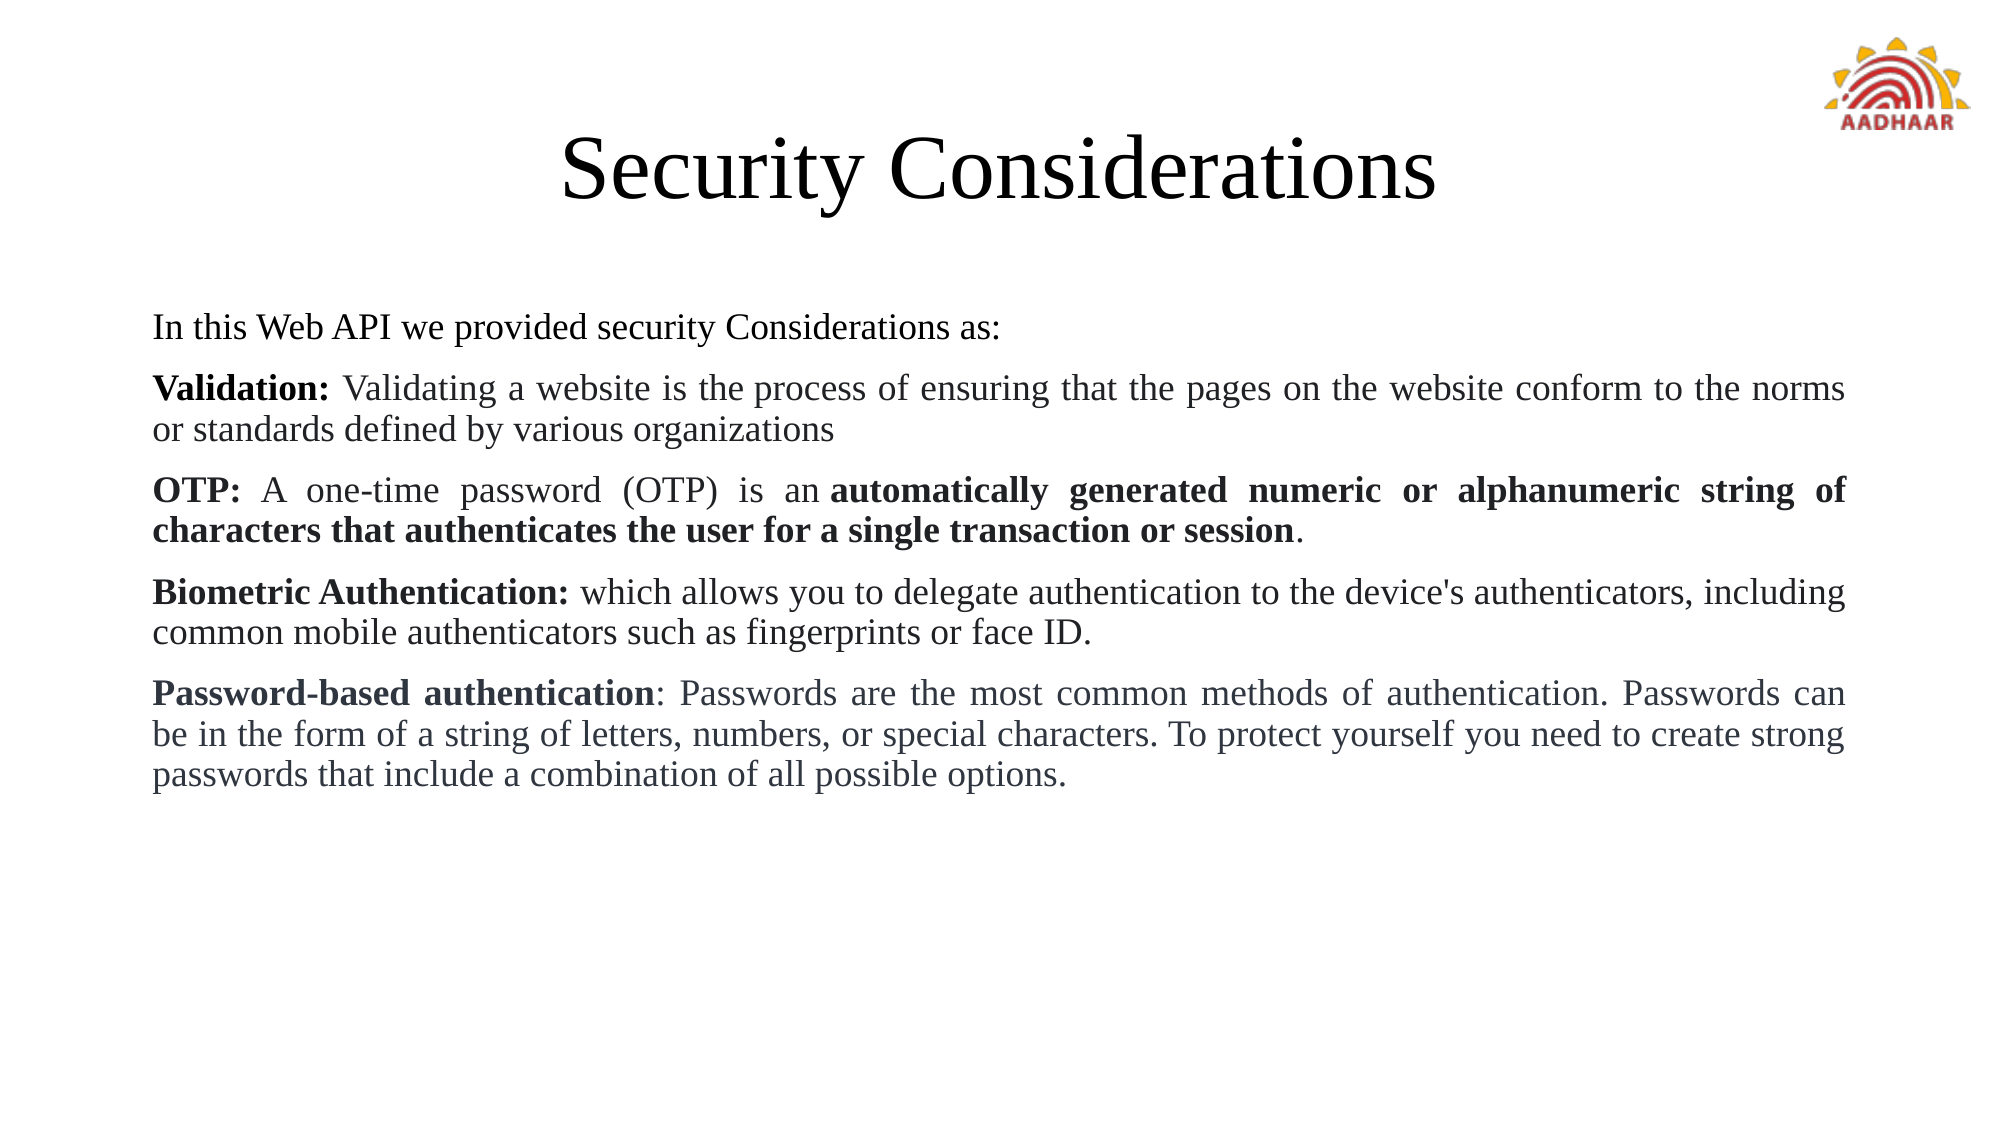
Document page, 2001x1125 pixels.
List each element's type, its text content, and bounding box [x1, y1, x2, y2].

list In this Web API we provided security Considerations as: Validation: Validating a website is the process of ensuring that the pages on the website conform to the norms or standards defined by various organizations OTP: A one-time password (OTP) is an automatically generated numeric or alphanumeric string of characters that authenticates the user for a single transaction or session. Biometric Authentication: which allows you to delegate authentication to the device's authenticators, including common mobile authenticators such as fingerprints or face ID. Password-based authentication: Passwords are the most common methods of authentication. Passwords can be in the form of a string of letters, numbers, or special characters. To protect yourself you need to create strong passwords that include a combination of all possible options. [137, 299, 1863, 1014]
picture [1824, 37, 1971, 130]
title Security Considerations [137, 59, 1863, 278]
